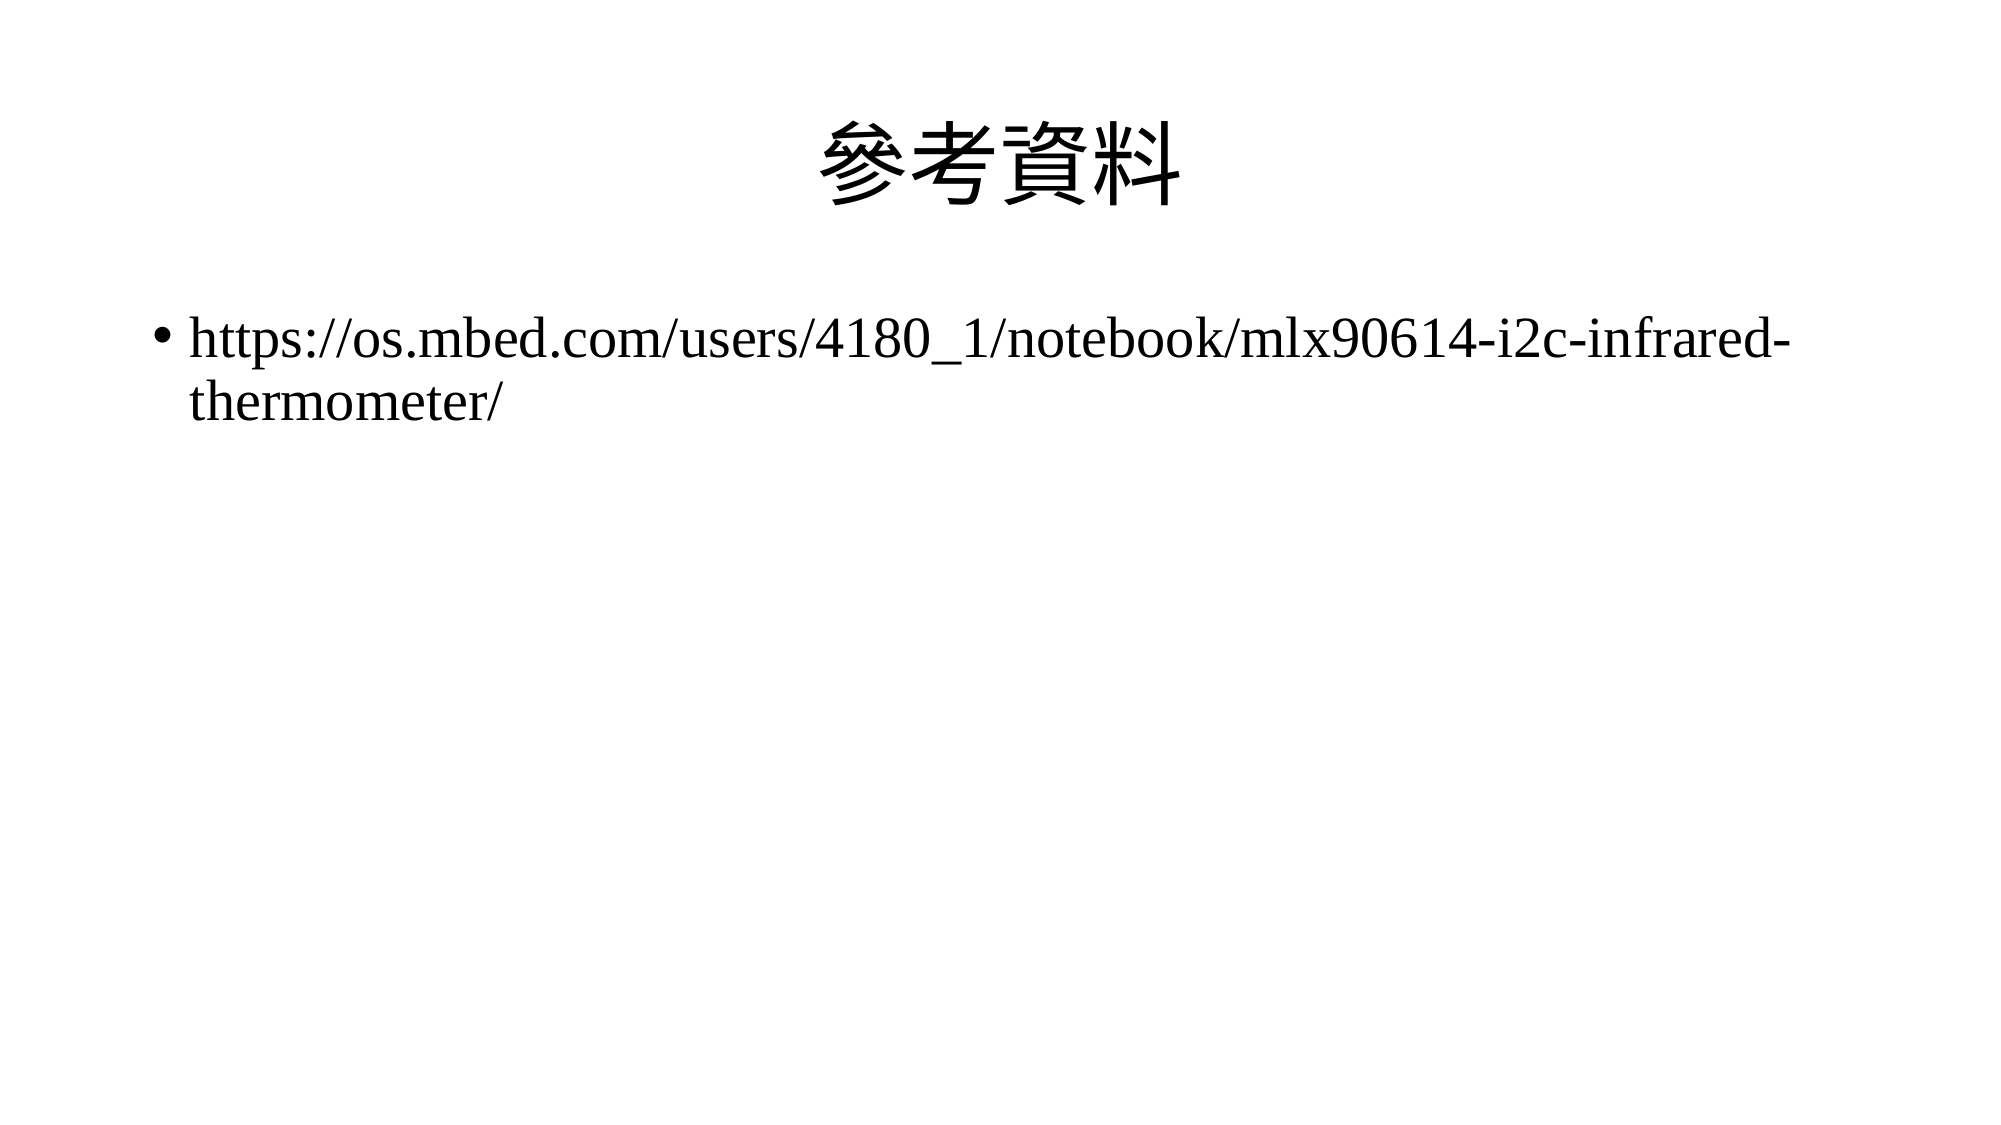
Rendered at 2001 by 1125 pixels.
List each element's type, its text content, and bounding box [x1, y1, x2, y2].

list https://os.mbed.com/users/4180_1/notebook/mlx90614-i2c-infrared-thermometer/ [137, 299, 1863, 1014]
title 參考資料 [137, 59, 1863, 278]
